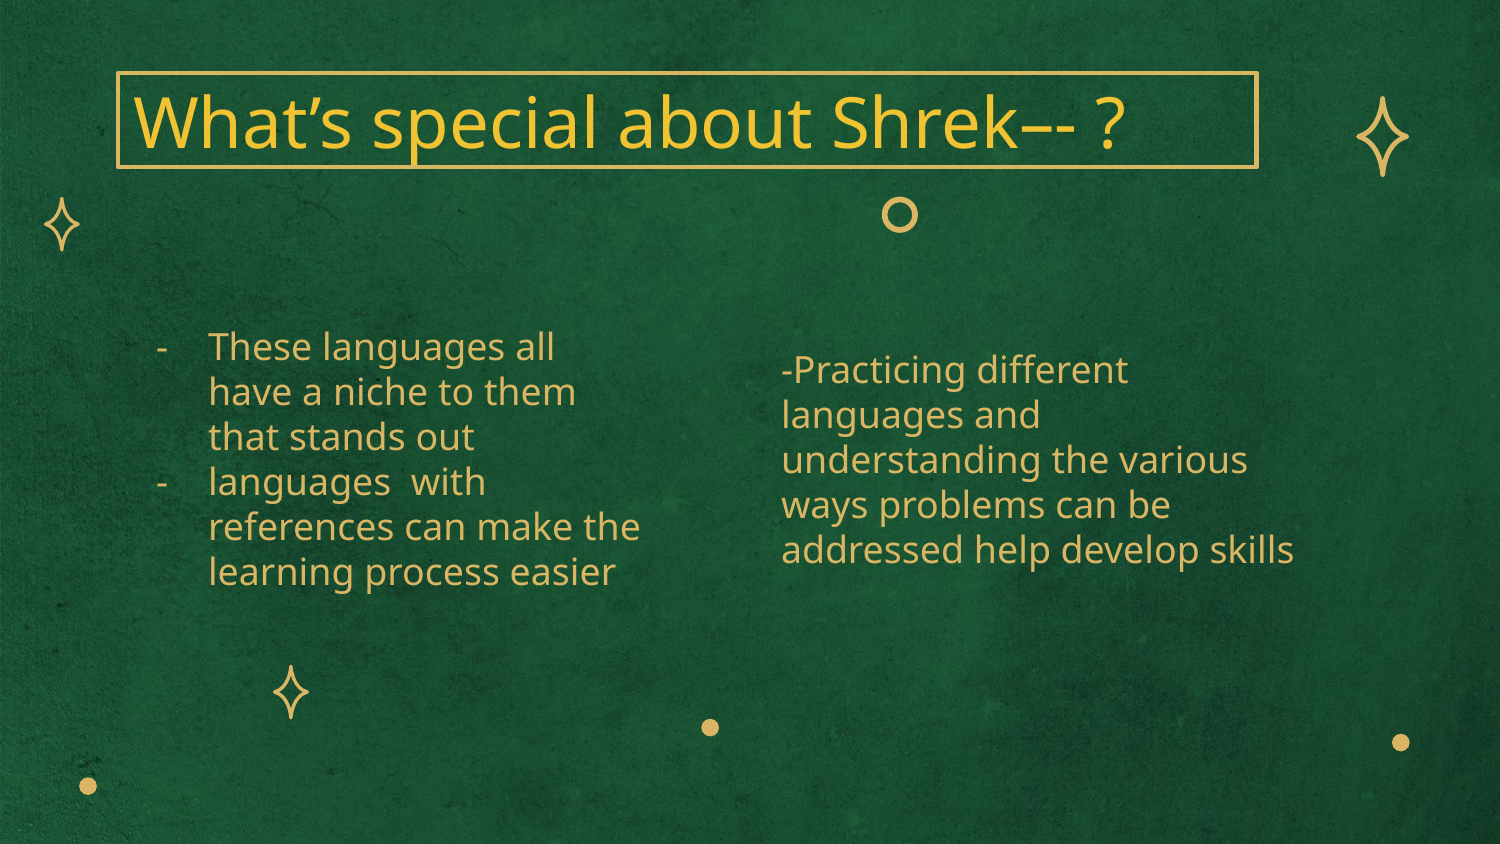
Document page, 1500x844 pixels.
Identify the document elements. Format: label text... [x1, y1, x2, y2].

list -Practicing different languages and understanding the various ways problems can be addressed help develop skills [766, 337, 1312, 580]
picture [0, 0, 1500, 844]
title What’s special about Shrek–- ? [116, 71, 1259, 169]
list These languages all have a niche to them that stands out languages with references can make the learning process easier [118, 337, 664, 580]
